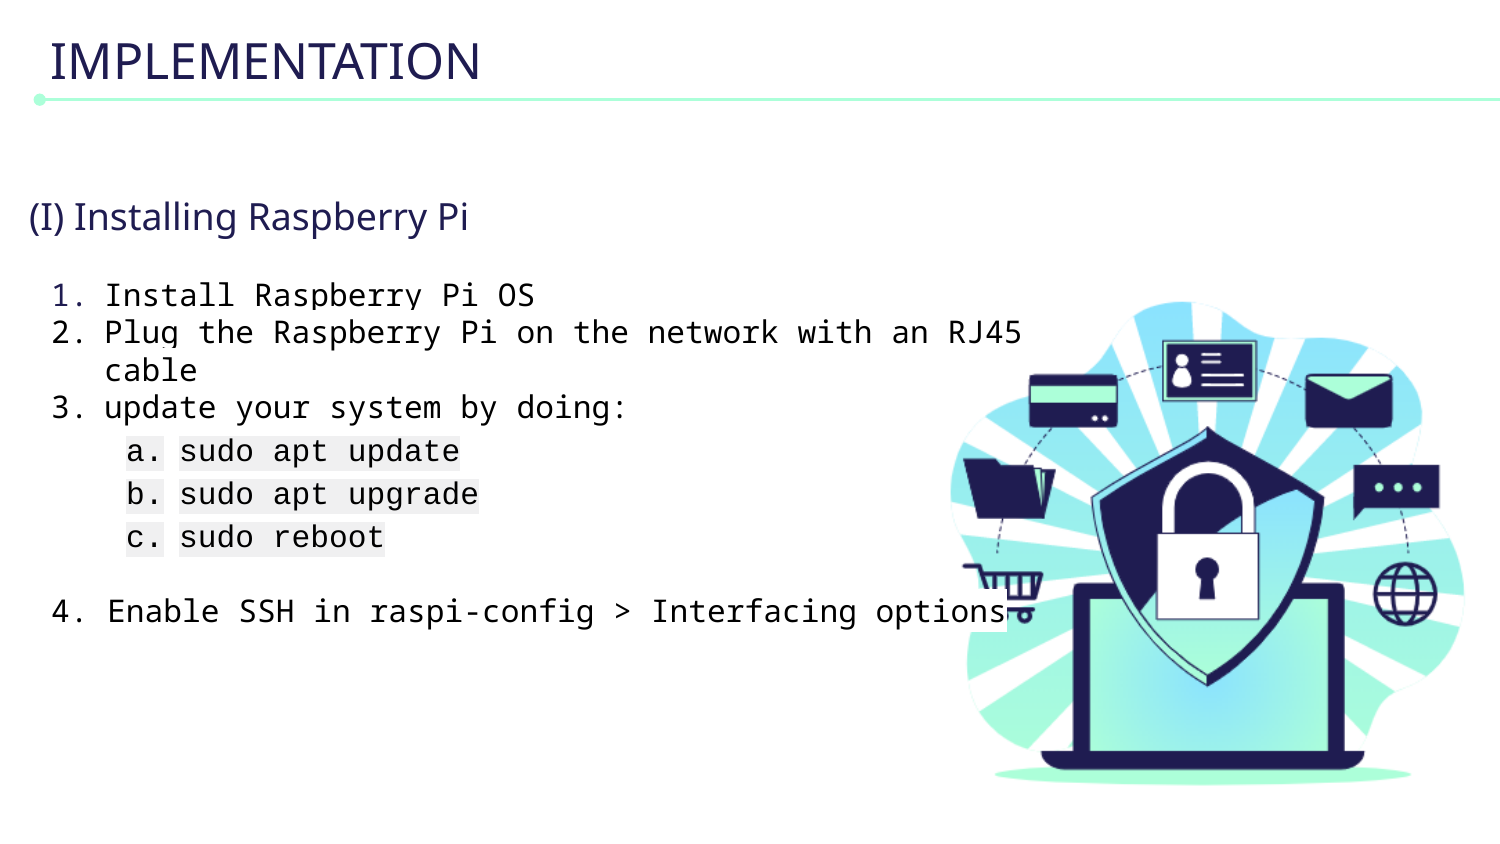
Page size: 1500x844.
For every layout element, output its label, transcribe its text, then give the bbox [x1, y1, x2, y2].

picture [937, 273, 1475, 794]
title IMPLEMENTATION [35, 14, 1034, 103]
list (I) Installing Raspberry Pi Install Raspberry Pi OS Plug the Raspberry Pi on the network with an RJ45 cable update your system by doing: sudo apt update sudo apt upgrade sudo reboot 4. Enable SSH in raspi-config > Interfacing options [14, 177, 1067, 844]
